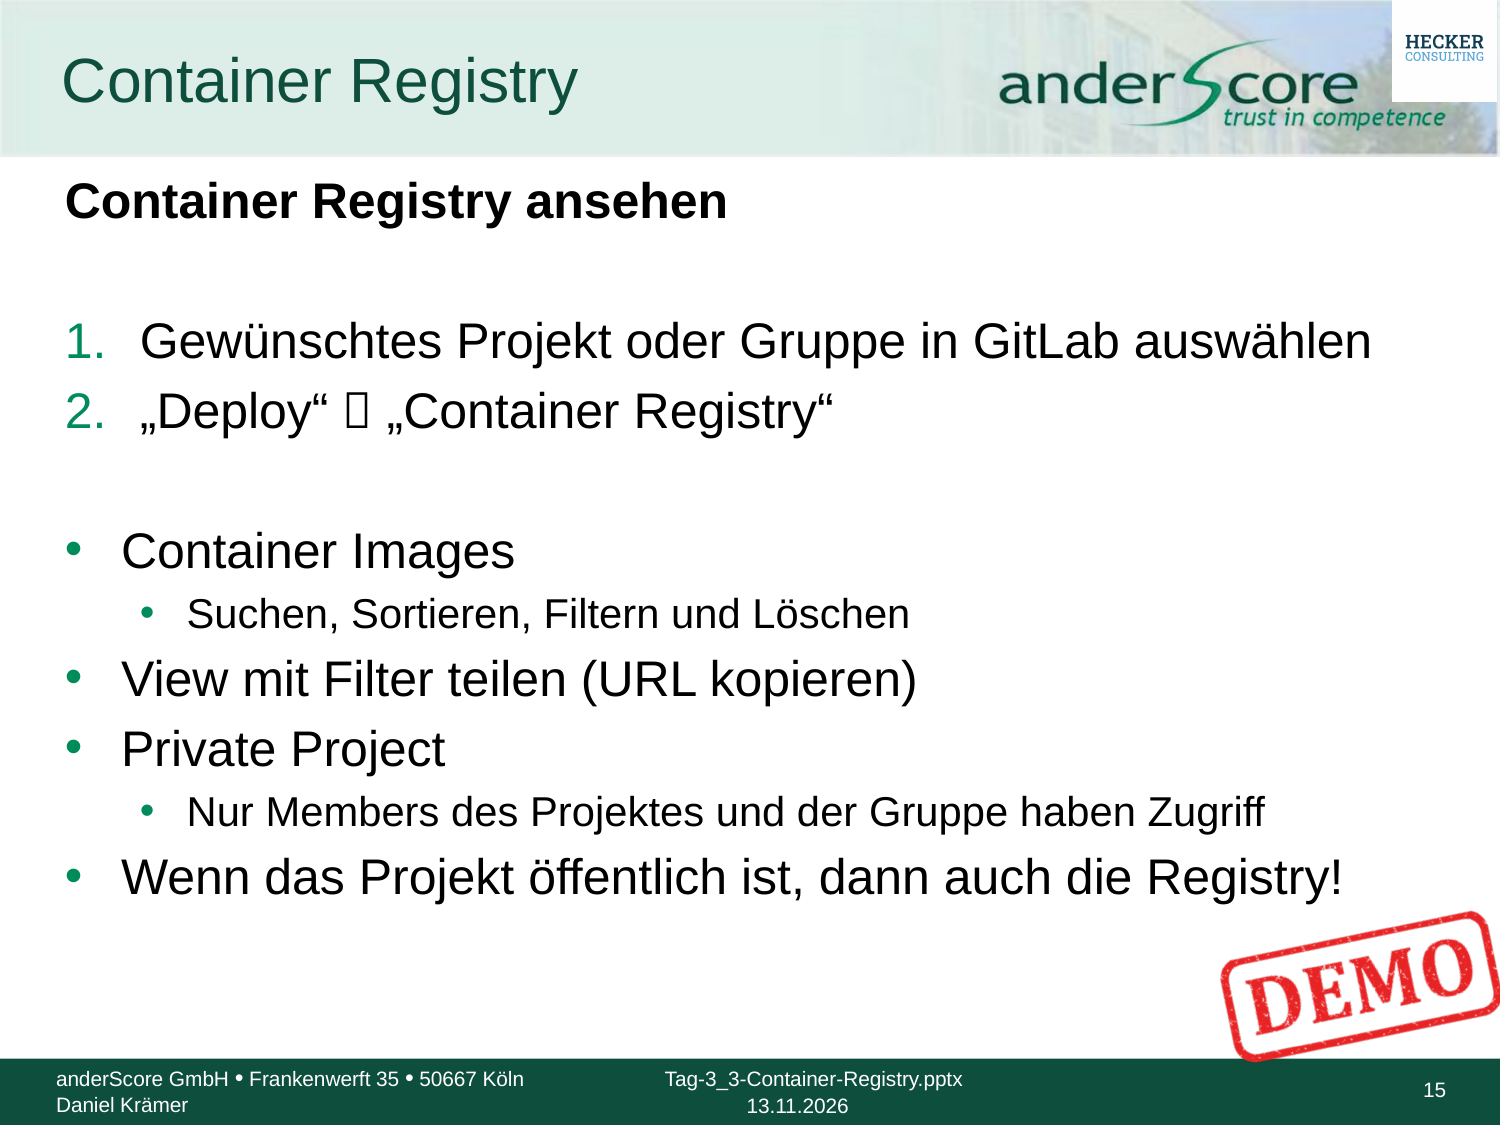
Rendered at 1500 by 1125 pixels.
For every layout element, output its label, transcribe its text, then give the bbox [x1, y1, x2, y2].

picture [1164, 851, 1500, 1124]
picture [0, 0, 1500, 157]
list Container Registry ansehen Gewünschtes Projekt oder Gruppe in GitLab auswählen „Deploy“  „Container Registry“ Container Images Suchen, Sortieren, Filtern und Löschen View mit Filter teilen (URL kopieren) Private Project Nur Members des Projektes und der Gruppe haben Zugriff Wenn das Projekt öffentlich ist, dann auch die Registry! [49, 160, 1447, 1047]
title Container Registry [46, 24, 959, 141]
